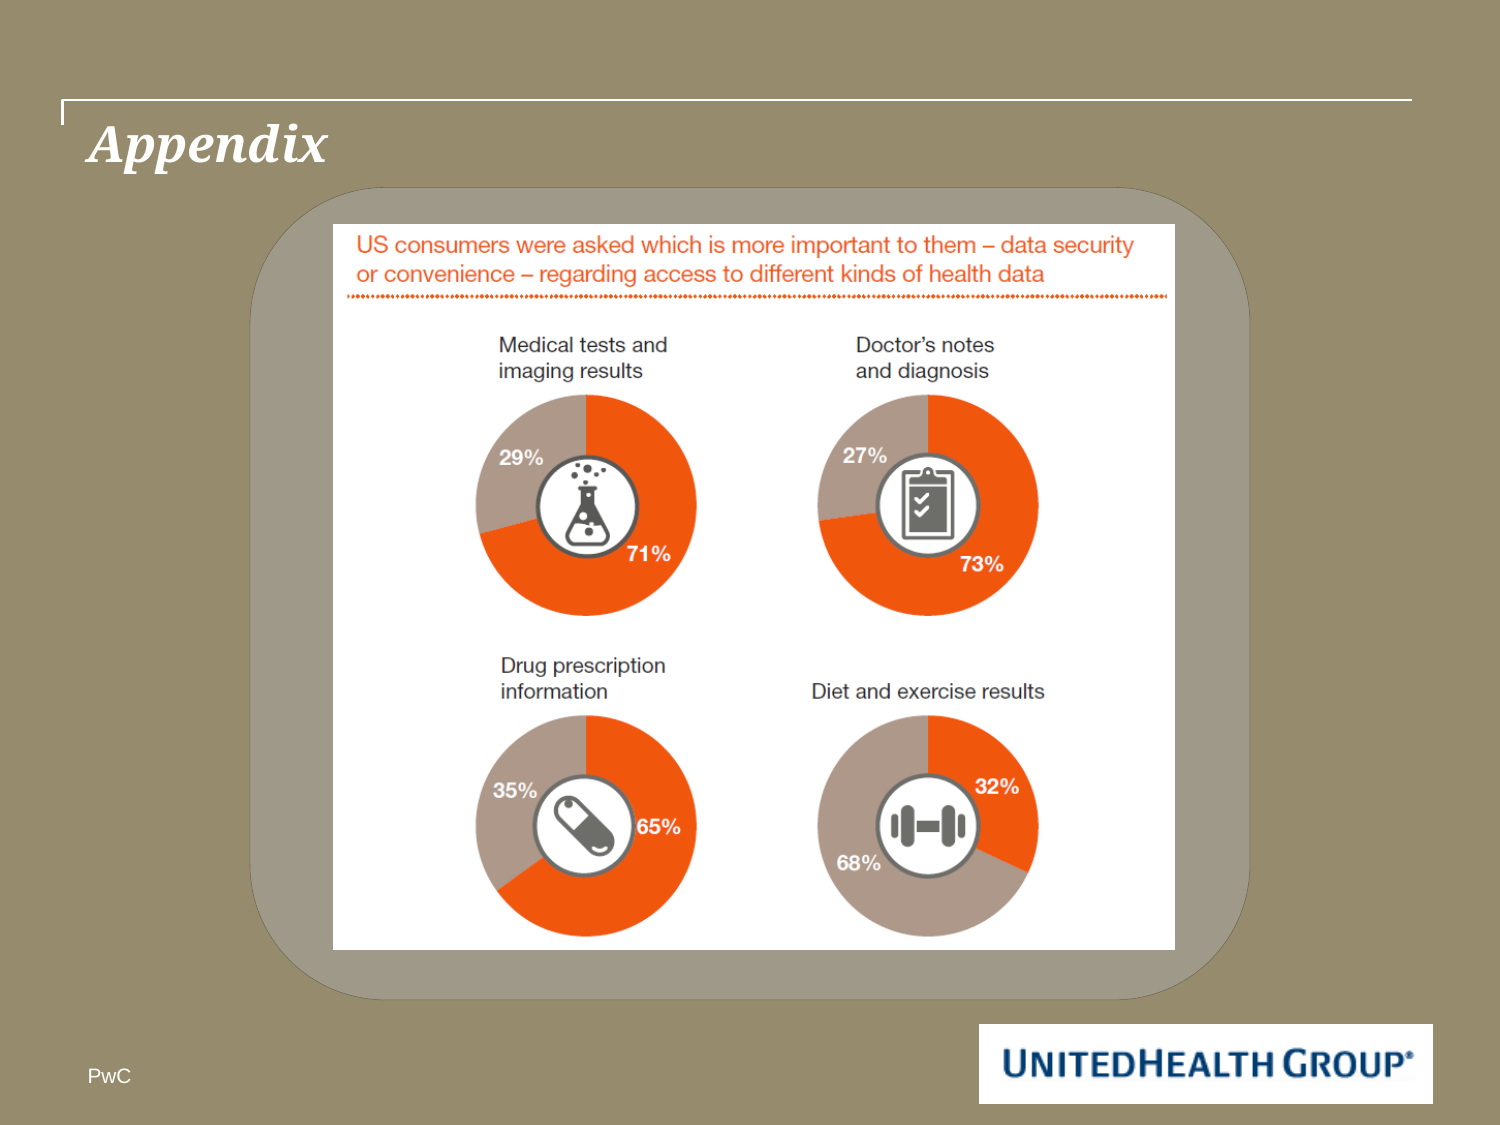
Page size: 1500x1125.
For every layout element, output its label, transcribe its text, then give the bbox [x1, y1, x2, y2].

picture [979, 1024, 1434, 1104]
text_box [247, 263, 1253, 1003]
title Appendix [87, 112, 1413, 263]
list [333, 224, 1176, 951]
